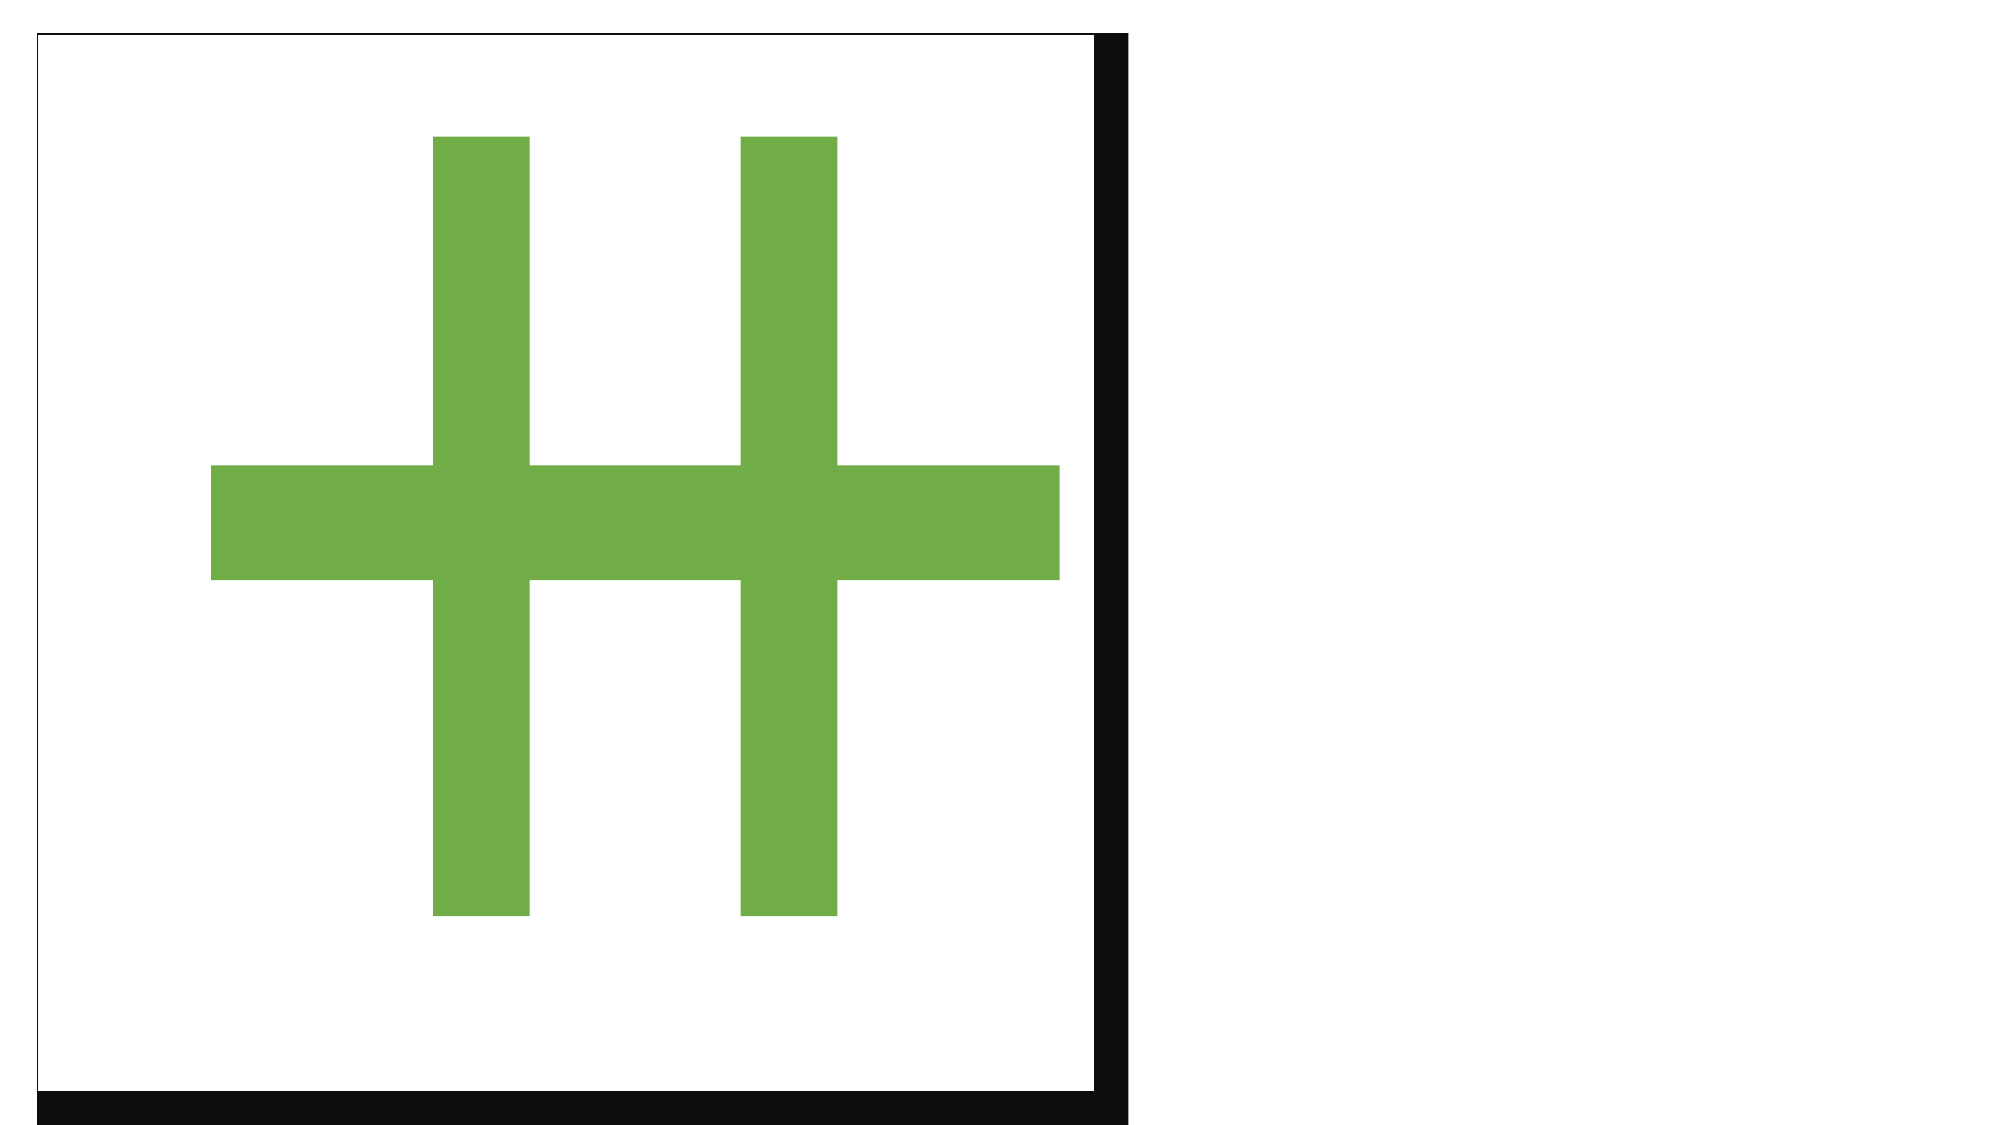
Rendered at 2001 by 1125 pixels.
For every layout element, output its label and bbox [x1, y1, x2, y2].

picture [0, 0, 1129, 1125]
